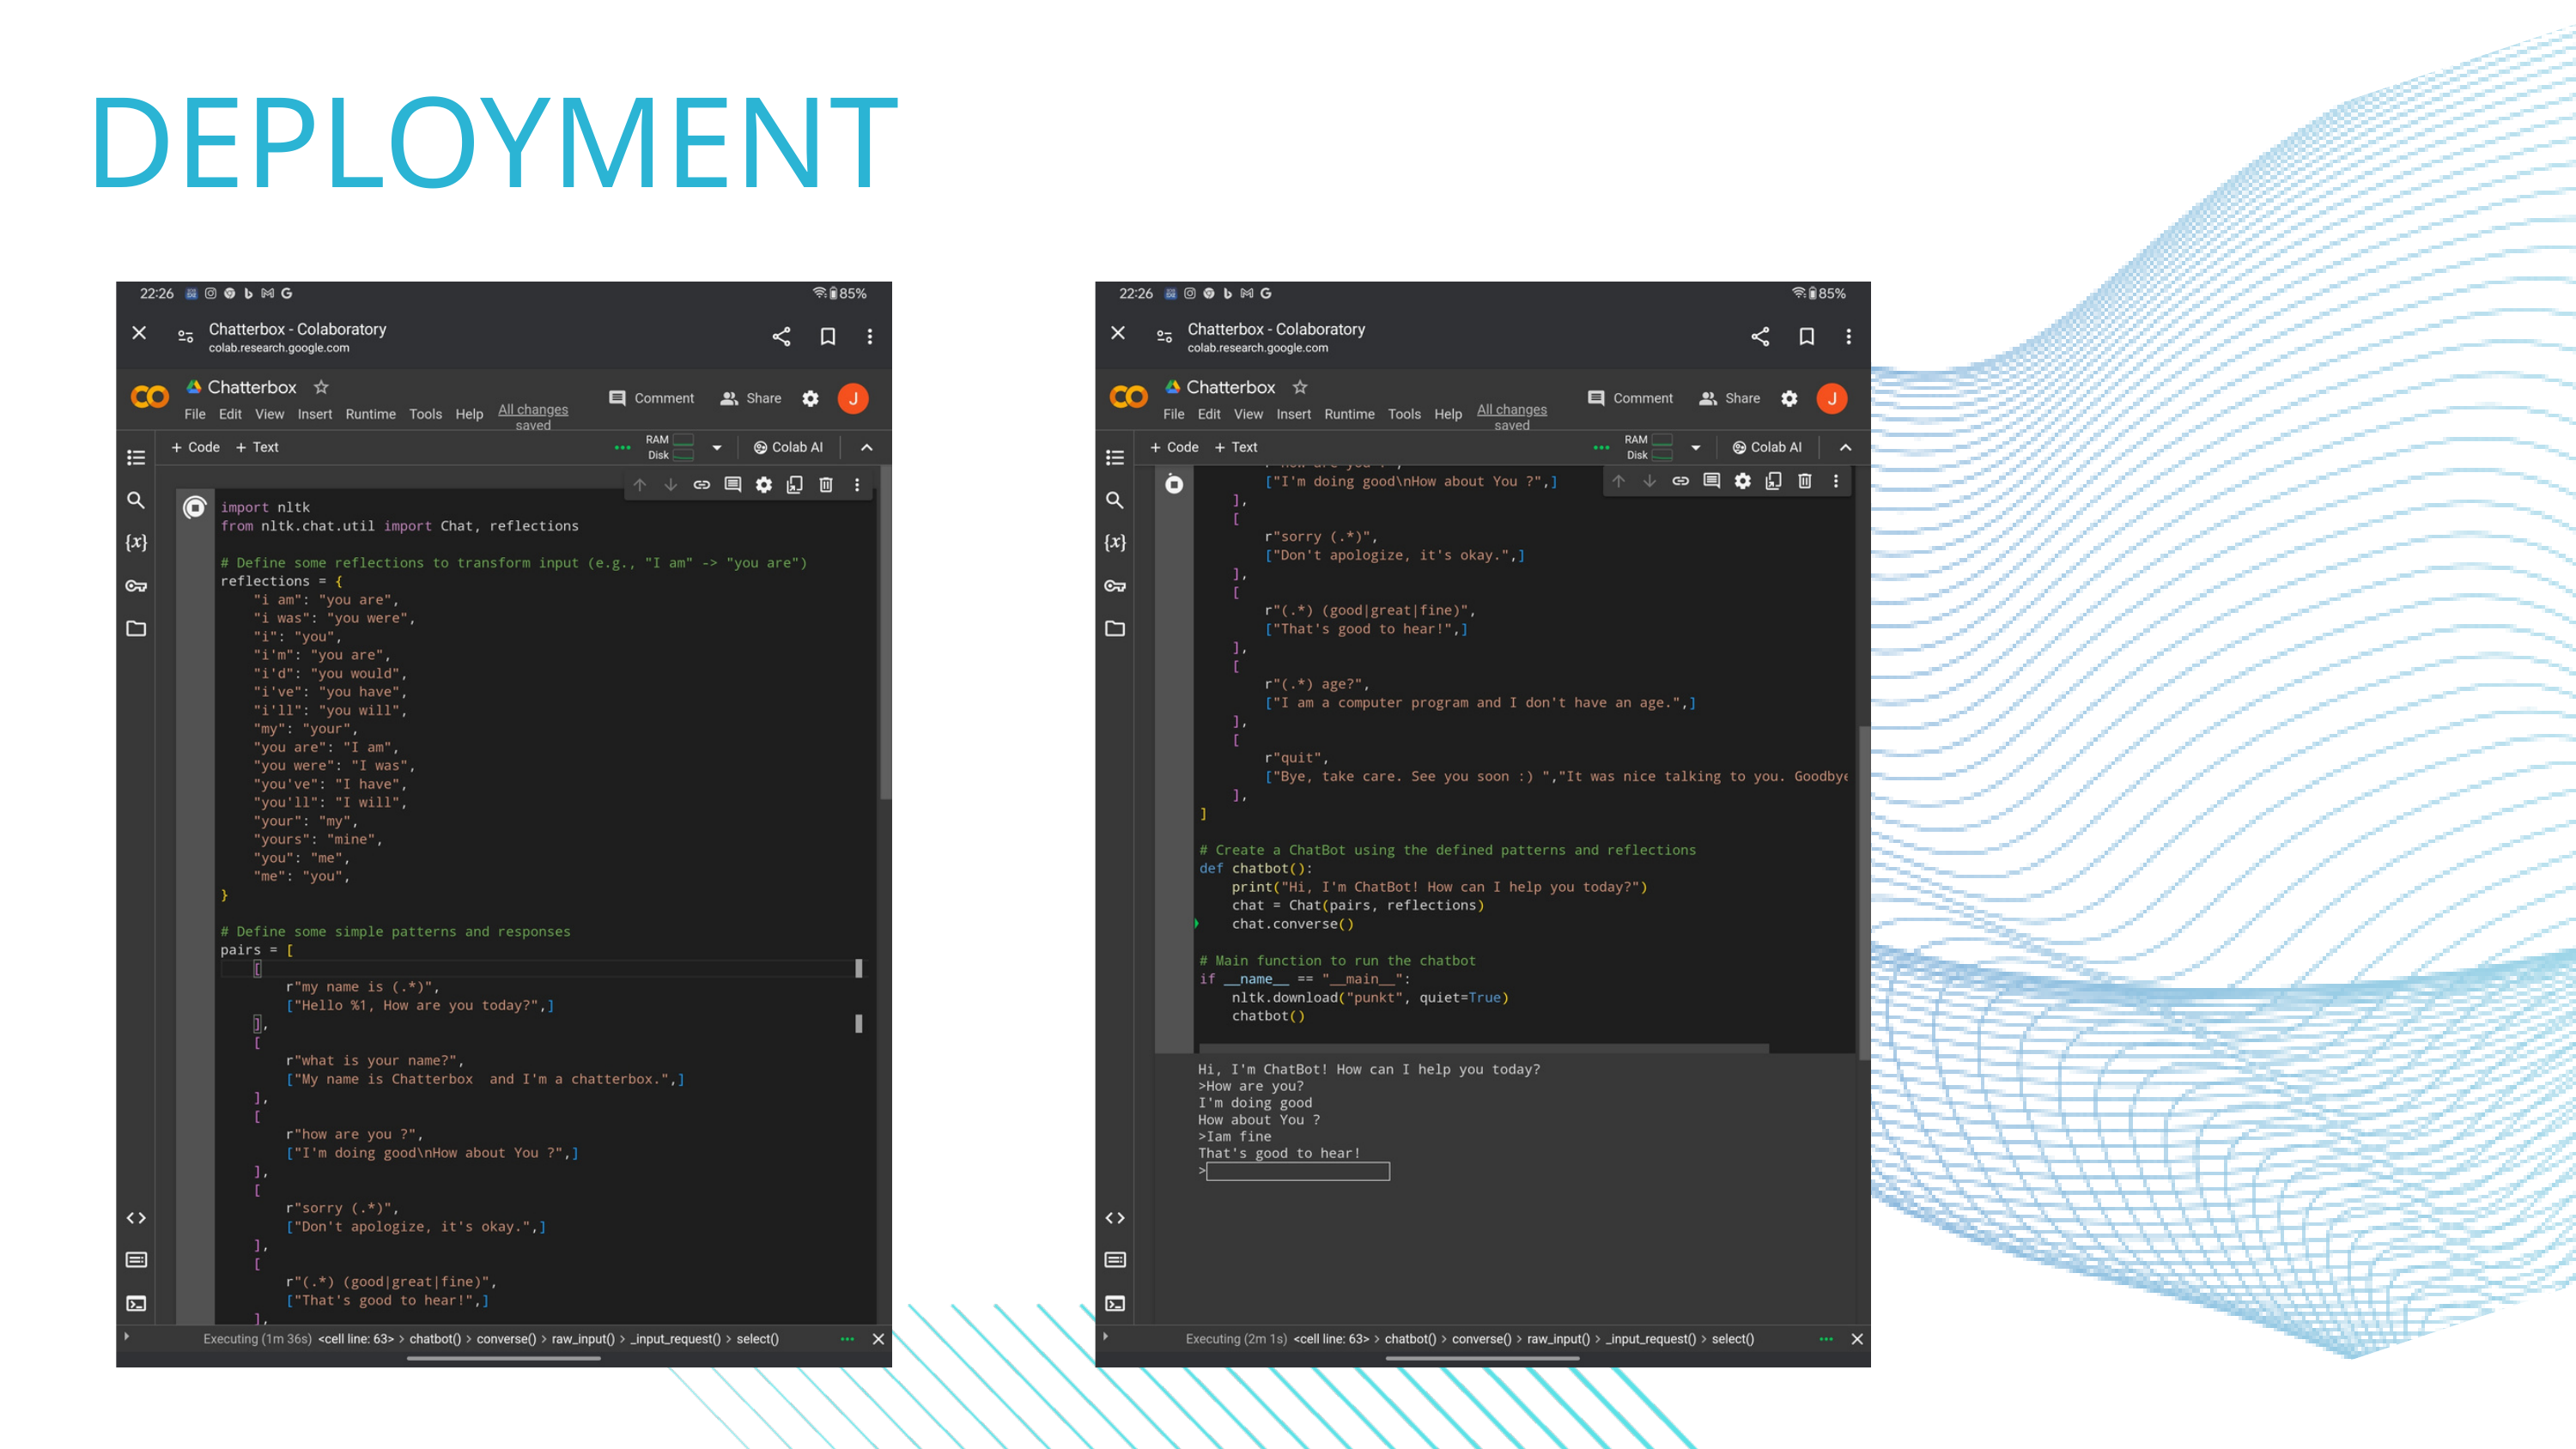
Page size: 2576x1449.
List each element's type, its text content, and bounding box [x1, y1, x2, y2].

text_box [1807, 24, 2576, 1449]
text_box [116, 282, 892, 1367]
text_box [608, 1303, 1978, 1449]
text_box [1095, 282, 1871, 1367]
text_box DEPLOYMENT [84, 88, 1288, 213]
